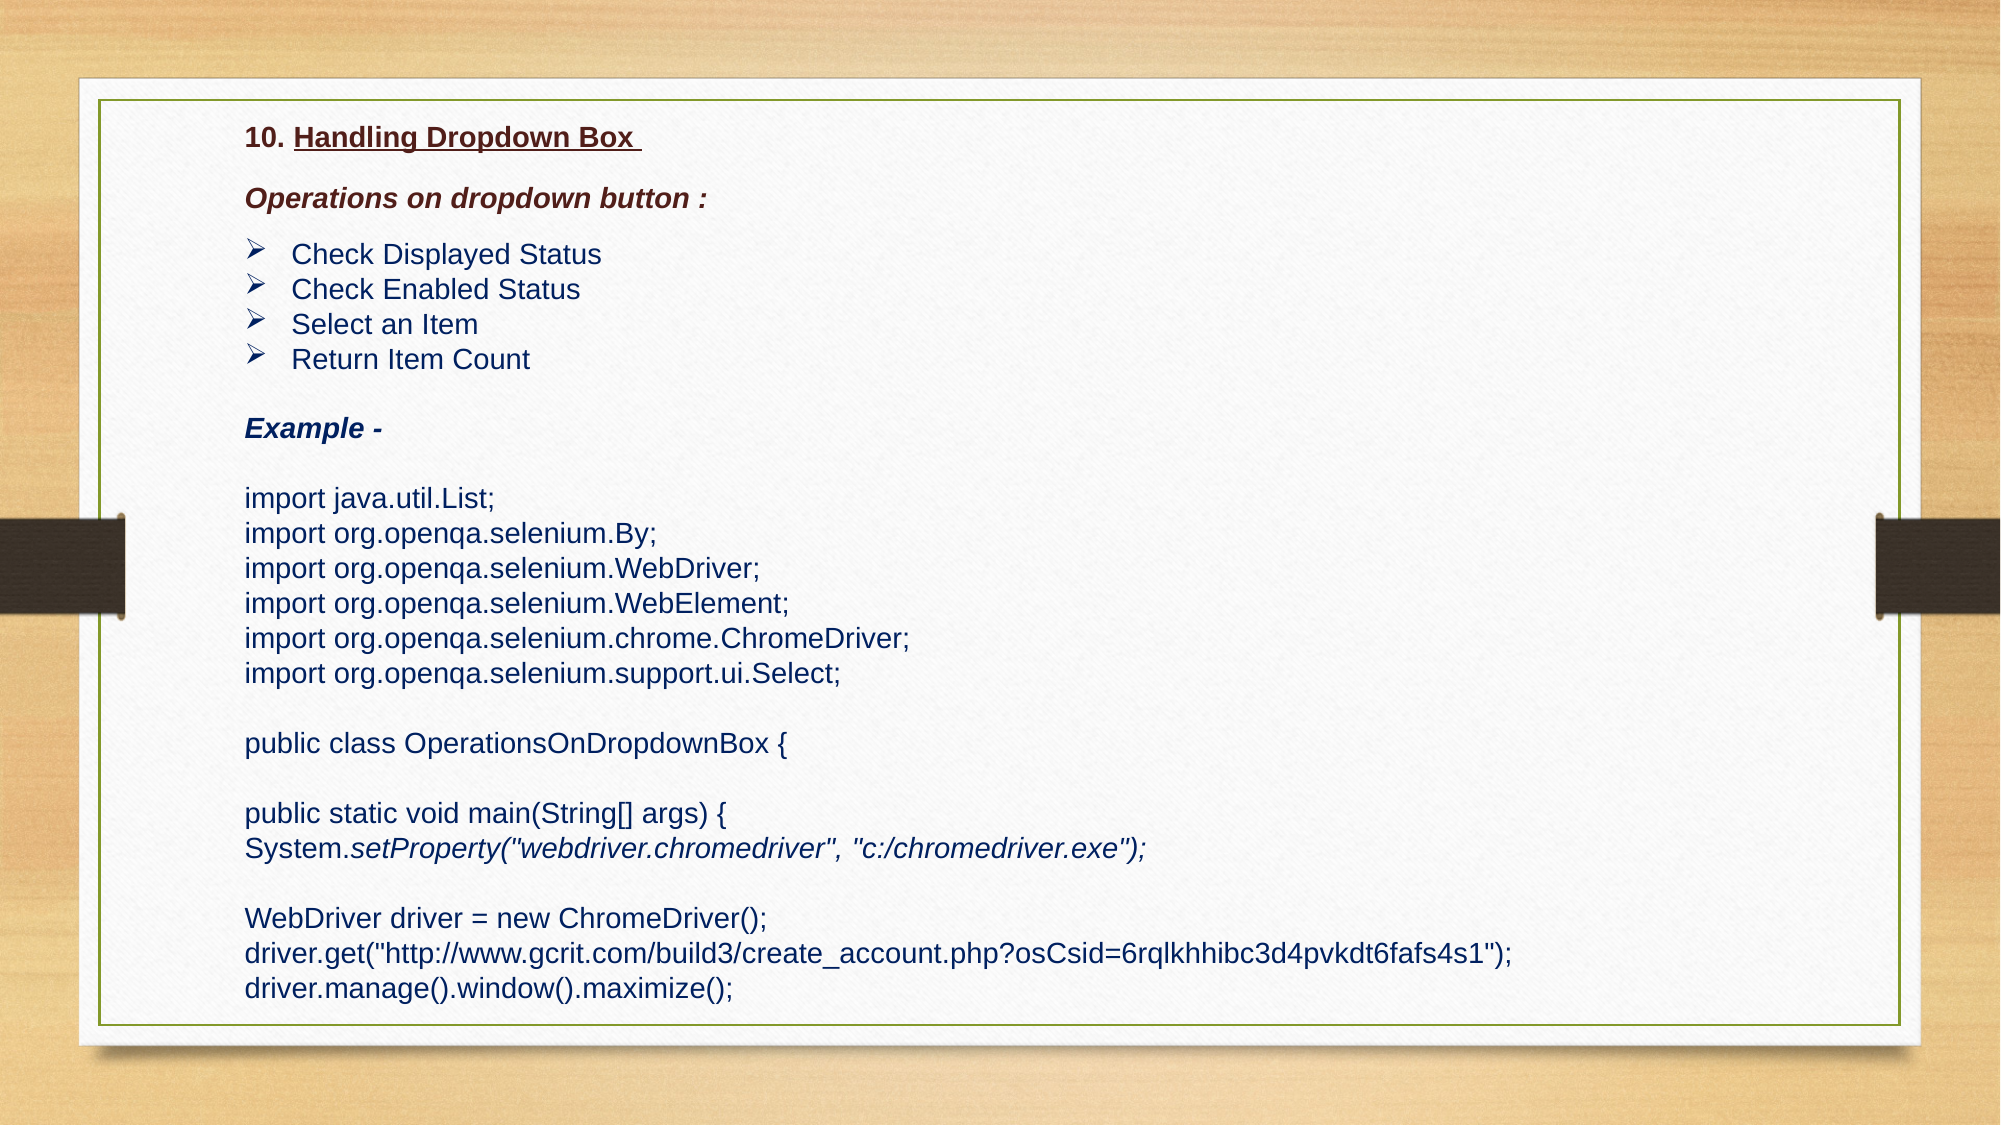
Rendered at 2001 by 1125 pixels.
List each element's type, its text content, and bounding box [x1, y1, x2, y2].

picture [0, 0, 2001, 1125]
text_box 10. Handling Dropdown Box Operations on dropdown button : Check Displayed Status Check Enabled Status Select an Item Return Item Count Example - import java.util.List; import org.openqa.selenium.By; import org.openqa.selenium.WebDriver; import org.openqa.selenium.WebElement; import org.openqa.selenium.chrome.ChromeDriver; import org.openqa.selenium.support.ui.Select; public class OperationsOnDropdownBox { public static void main(String[] args) { System.setProperty("webdriver.chromedriver", "c:/chromedriver.exe"); WebDriver driver = new ChromeDriver(); driver.get("http://www.gcrit.com/build3/create_account.php?osCsid=6rqlkhhibc3d4pvkdt6fafs4s1"); driver.manage().window().maximize(); [229, 0, 1718, 1047]
